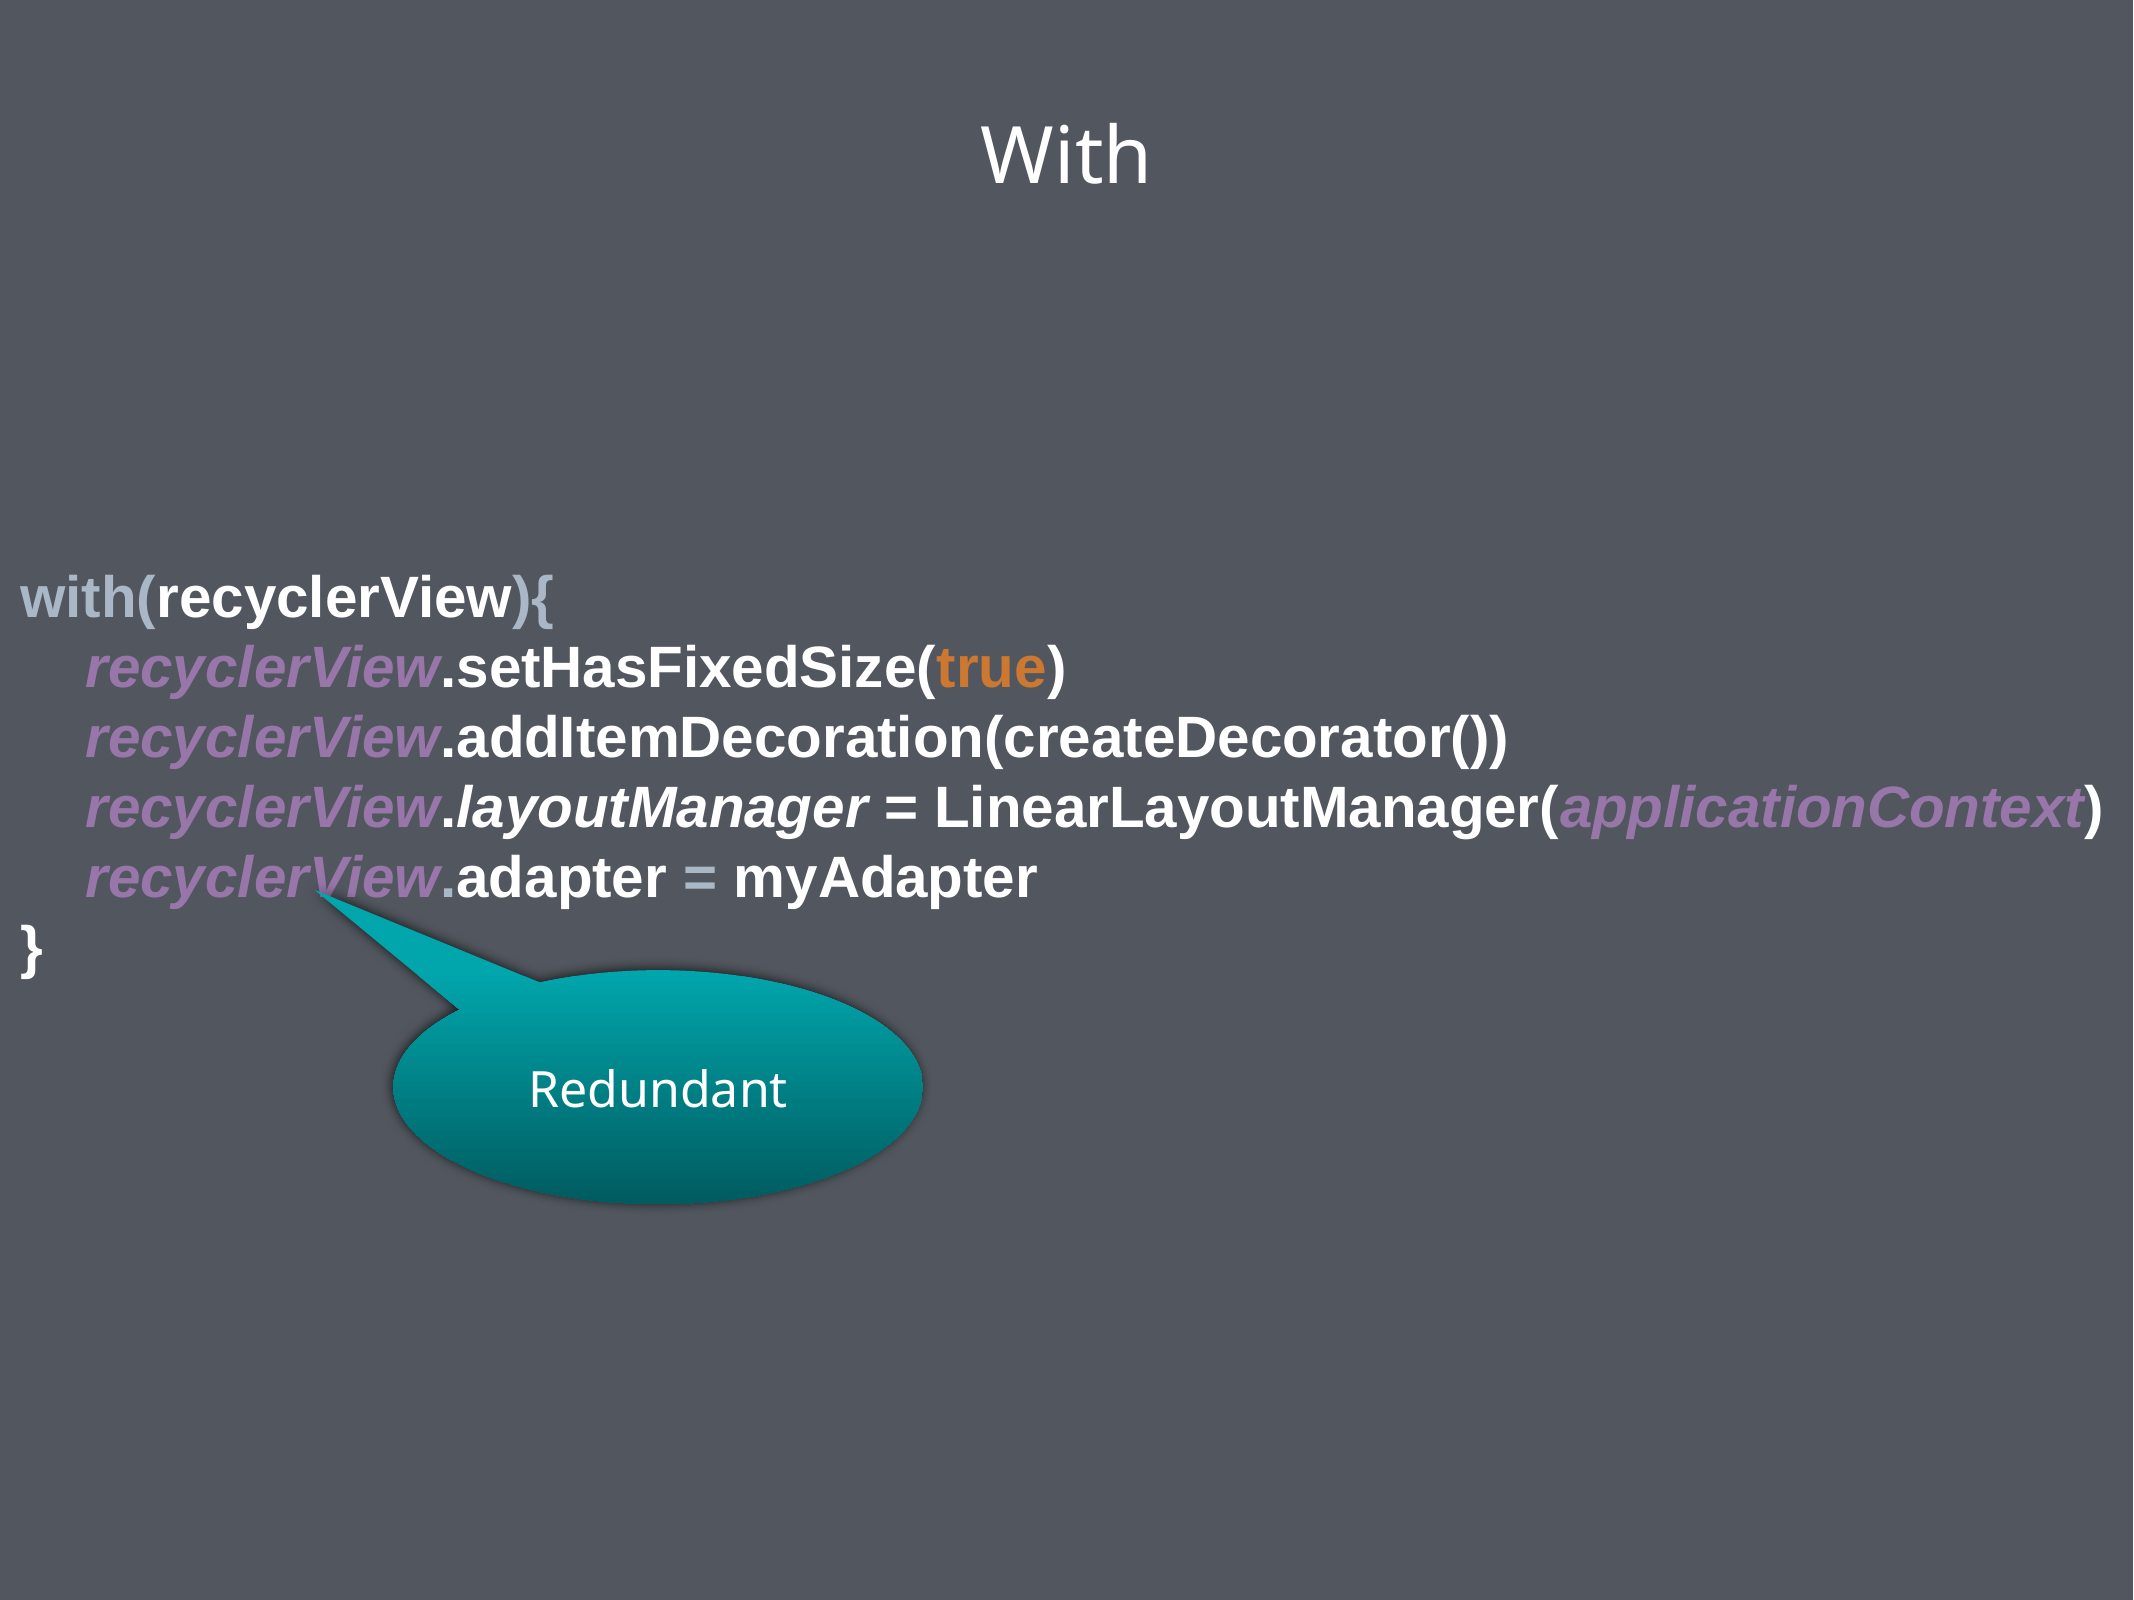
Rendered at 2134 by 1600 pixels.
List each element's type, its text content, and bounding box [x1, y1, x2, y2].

text_box With [972, 96, 1161, 209]
text_box with(recyclerView){ recyclerView.setHasFixedSize(true) recyclerView.addItemDecoration(createDecorator()) recyclerView.layoutManager = LinearLayoutManager(applicationContext) recyclerView.adapter = myAdapter } [12, 481, 2121, 1058]
text_box Redundant [314, 889, 923, 1205]
